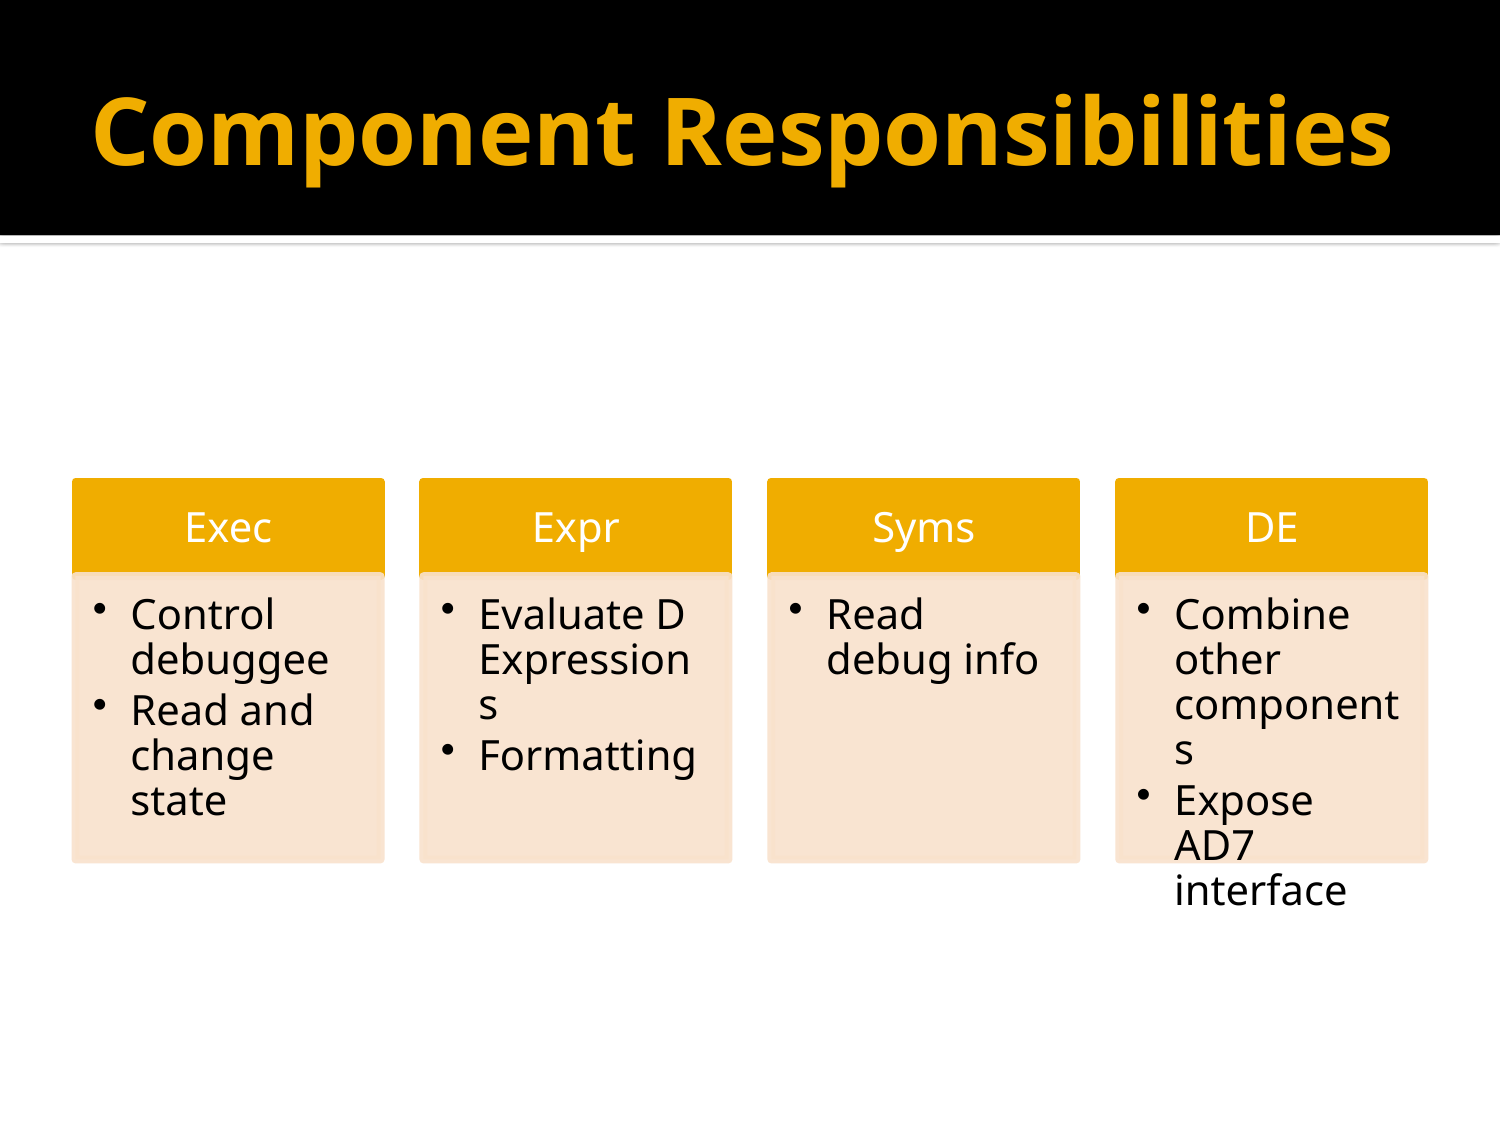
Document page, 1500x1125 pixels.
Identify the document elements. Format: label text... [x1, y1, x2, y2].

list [74, 291, 1425, 1050]
title Component Responsibilities [75, 25, 1425, 231]
